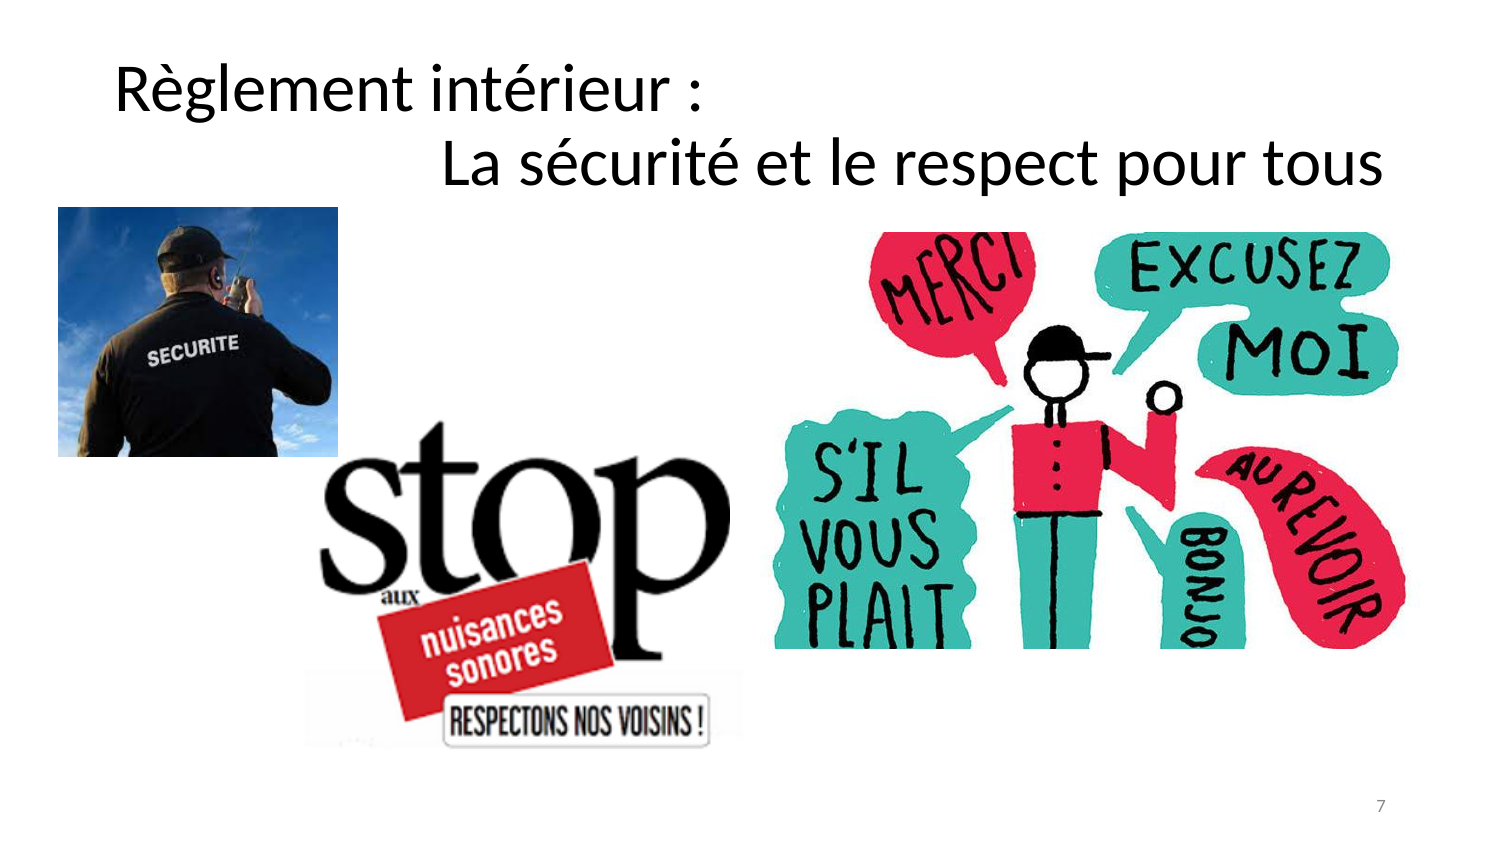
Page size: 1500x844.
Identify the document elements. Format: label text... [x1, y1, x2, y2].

picture [260, 232, 1479, 798]
slide_number ‹#› [1059, 782, 1397, 827]
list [58, 207, 338, 457]
title Règlement intérieur : La sécurité et le respect pour tous [103, 44, 1397, 208]
